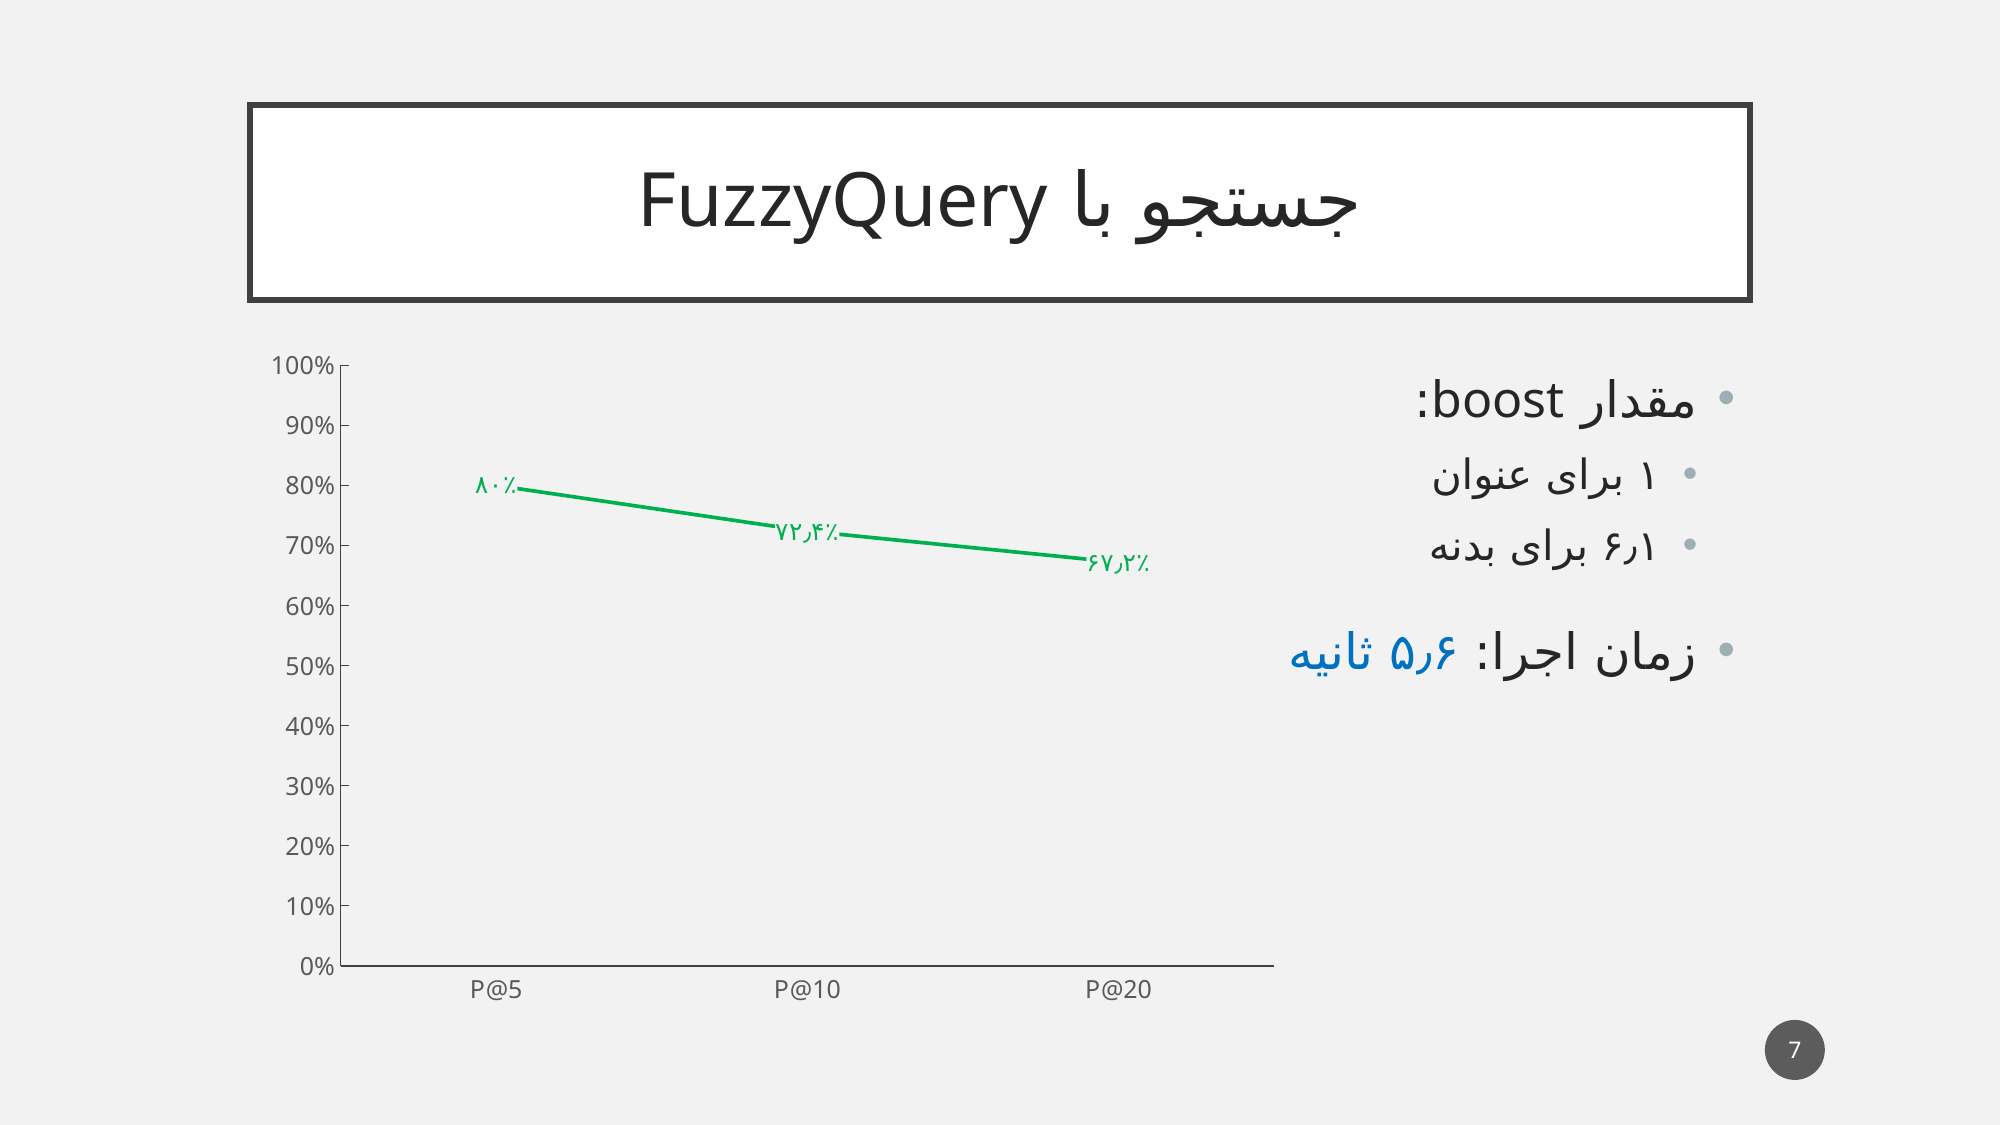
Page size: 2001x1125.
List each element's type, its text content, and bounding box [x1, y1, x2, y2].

chart [249, 334, 1295, 1020]
list مقدار boost: ۱ برای عنوان ۶٫۱ برای بدنه زمان اجرا: ۵٫۶ ثانیه [1295, 360, 1750, 960]
title جستجو با FuzzyQuery [247, 102, 1753, 303]
slide_number 7 [1764, 1019, 1825, 1080]
